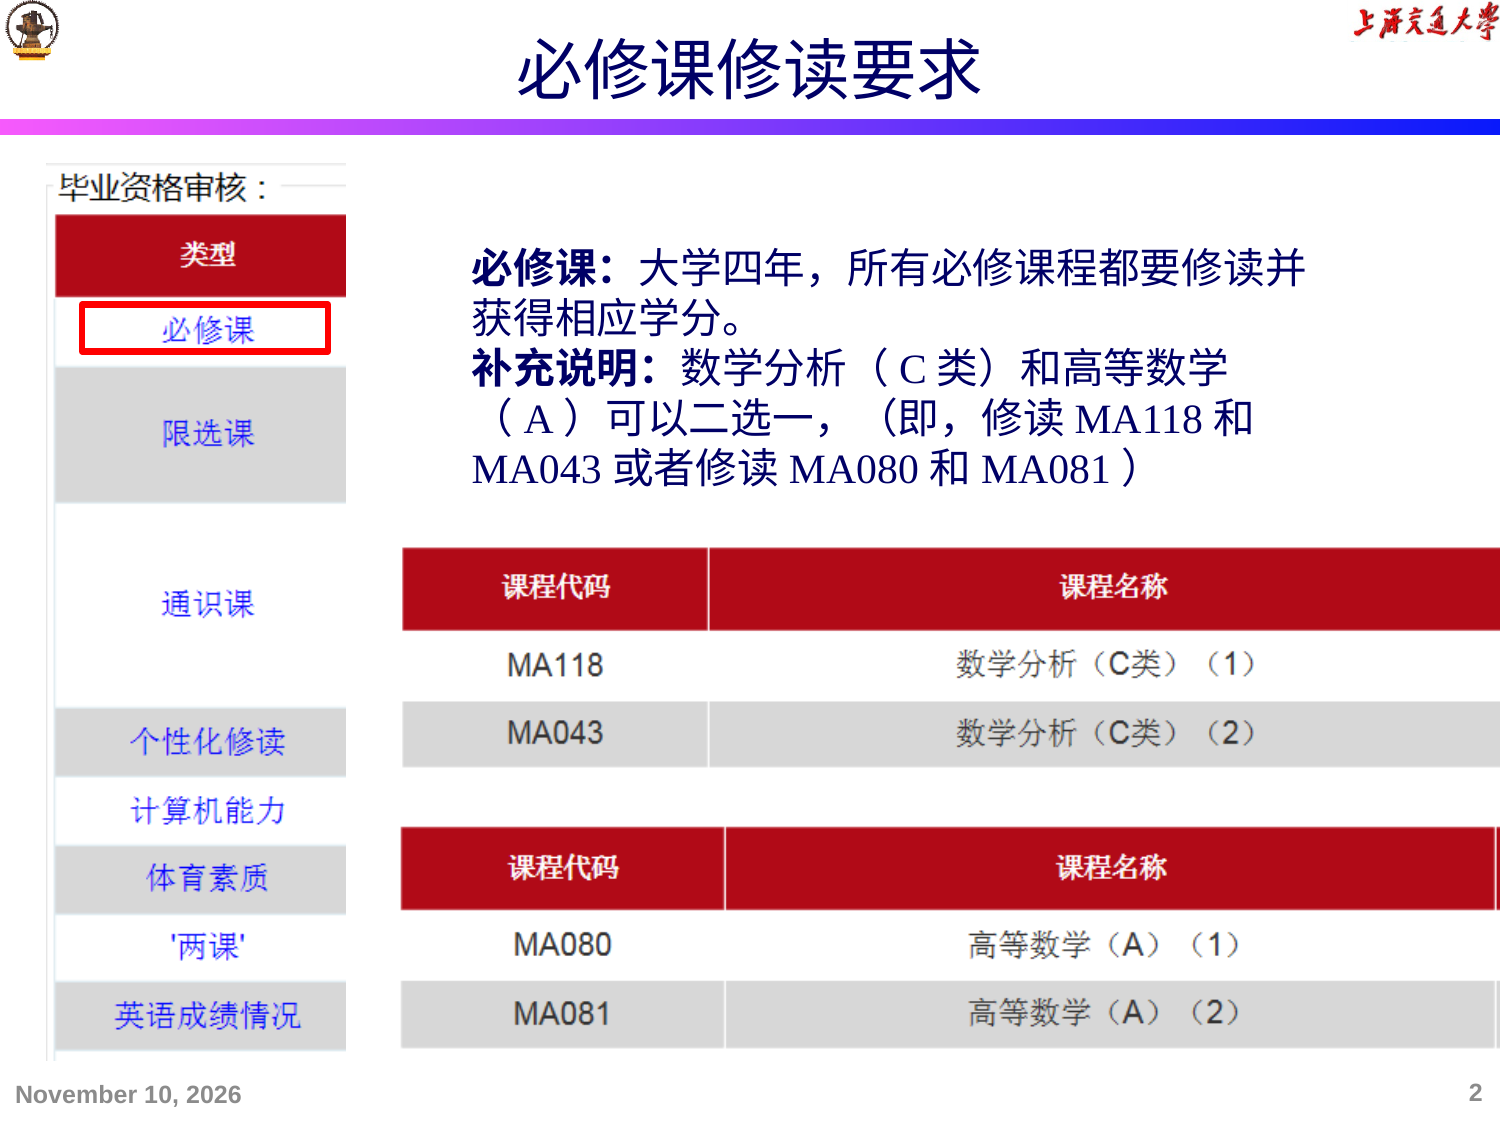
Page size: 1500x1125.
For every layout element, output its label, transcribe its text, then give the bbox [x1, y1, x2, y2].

picture [398, 540, 1500, 774]
picture [0, 0, 71, 67]
picture [1347, 0, 1500, 42]
text_box 必修课：大学四年，所有必修课程都要修读并获得相应学分。 补充说明：数学分析（C类）和高等数学（A）可以二选一，（即，修读MA118和MA043或者修读MA080和MA081） [456, 234, 1325, 500]
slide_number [0, 1063, 350, 1124]
title 必修课修读要求 [75, 16, 1425, 120]
picture [398, 824, 1500, 1055]
picture [46, 163, 346, 1062]
slide_number 2 [1147, 1063, 1498, 1122]
